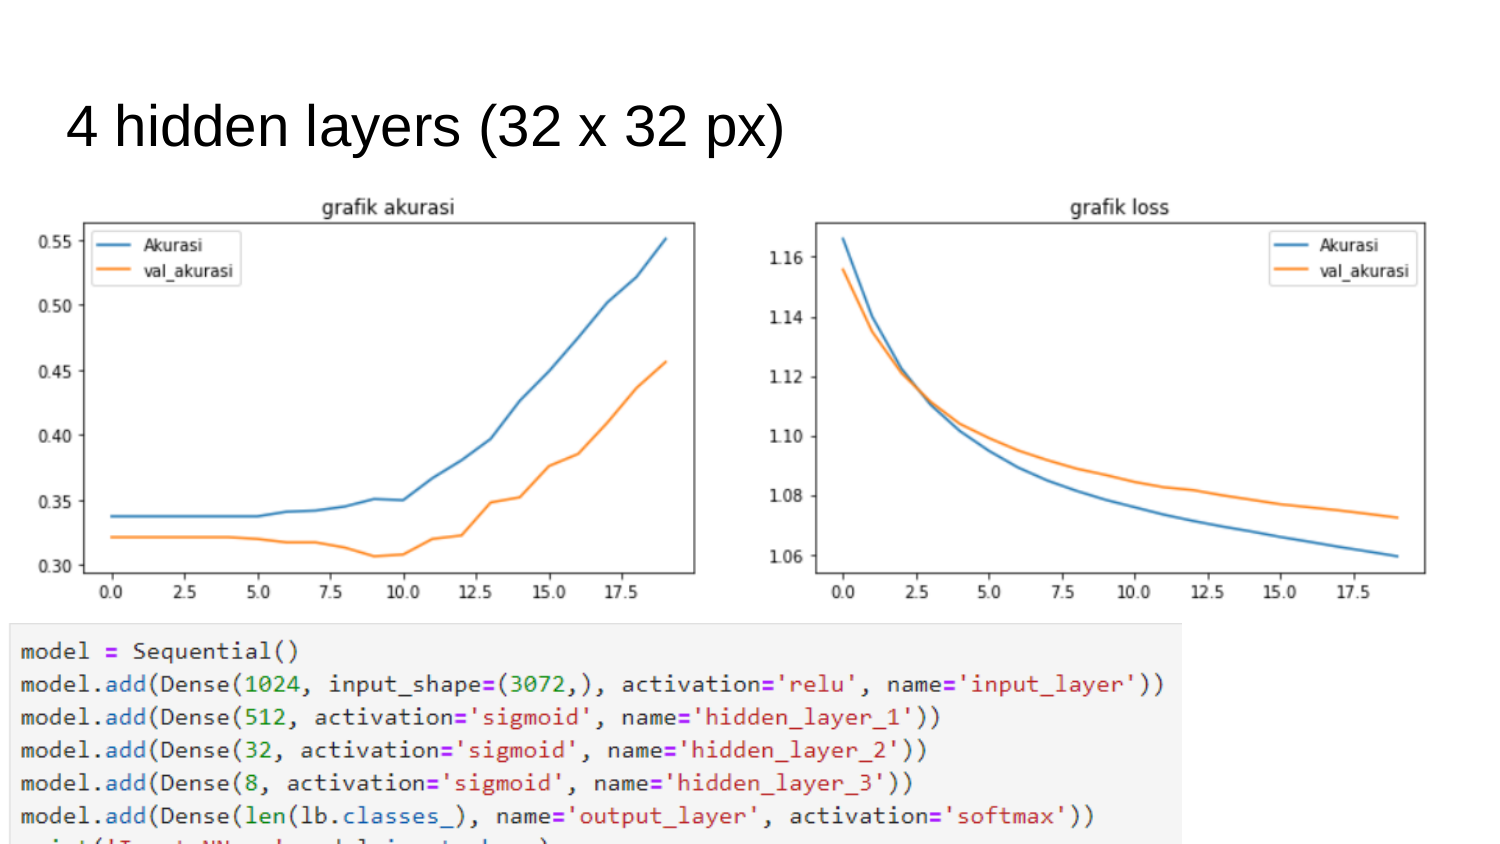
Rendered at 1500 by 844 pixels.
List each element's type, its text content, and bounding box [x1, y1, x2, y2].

picture [0, 191, 1465, 844]
title 4 hidden layers (32 x 32 px) [51, 72, 1449, 167]
